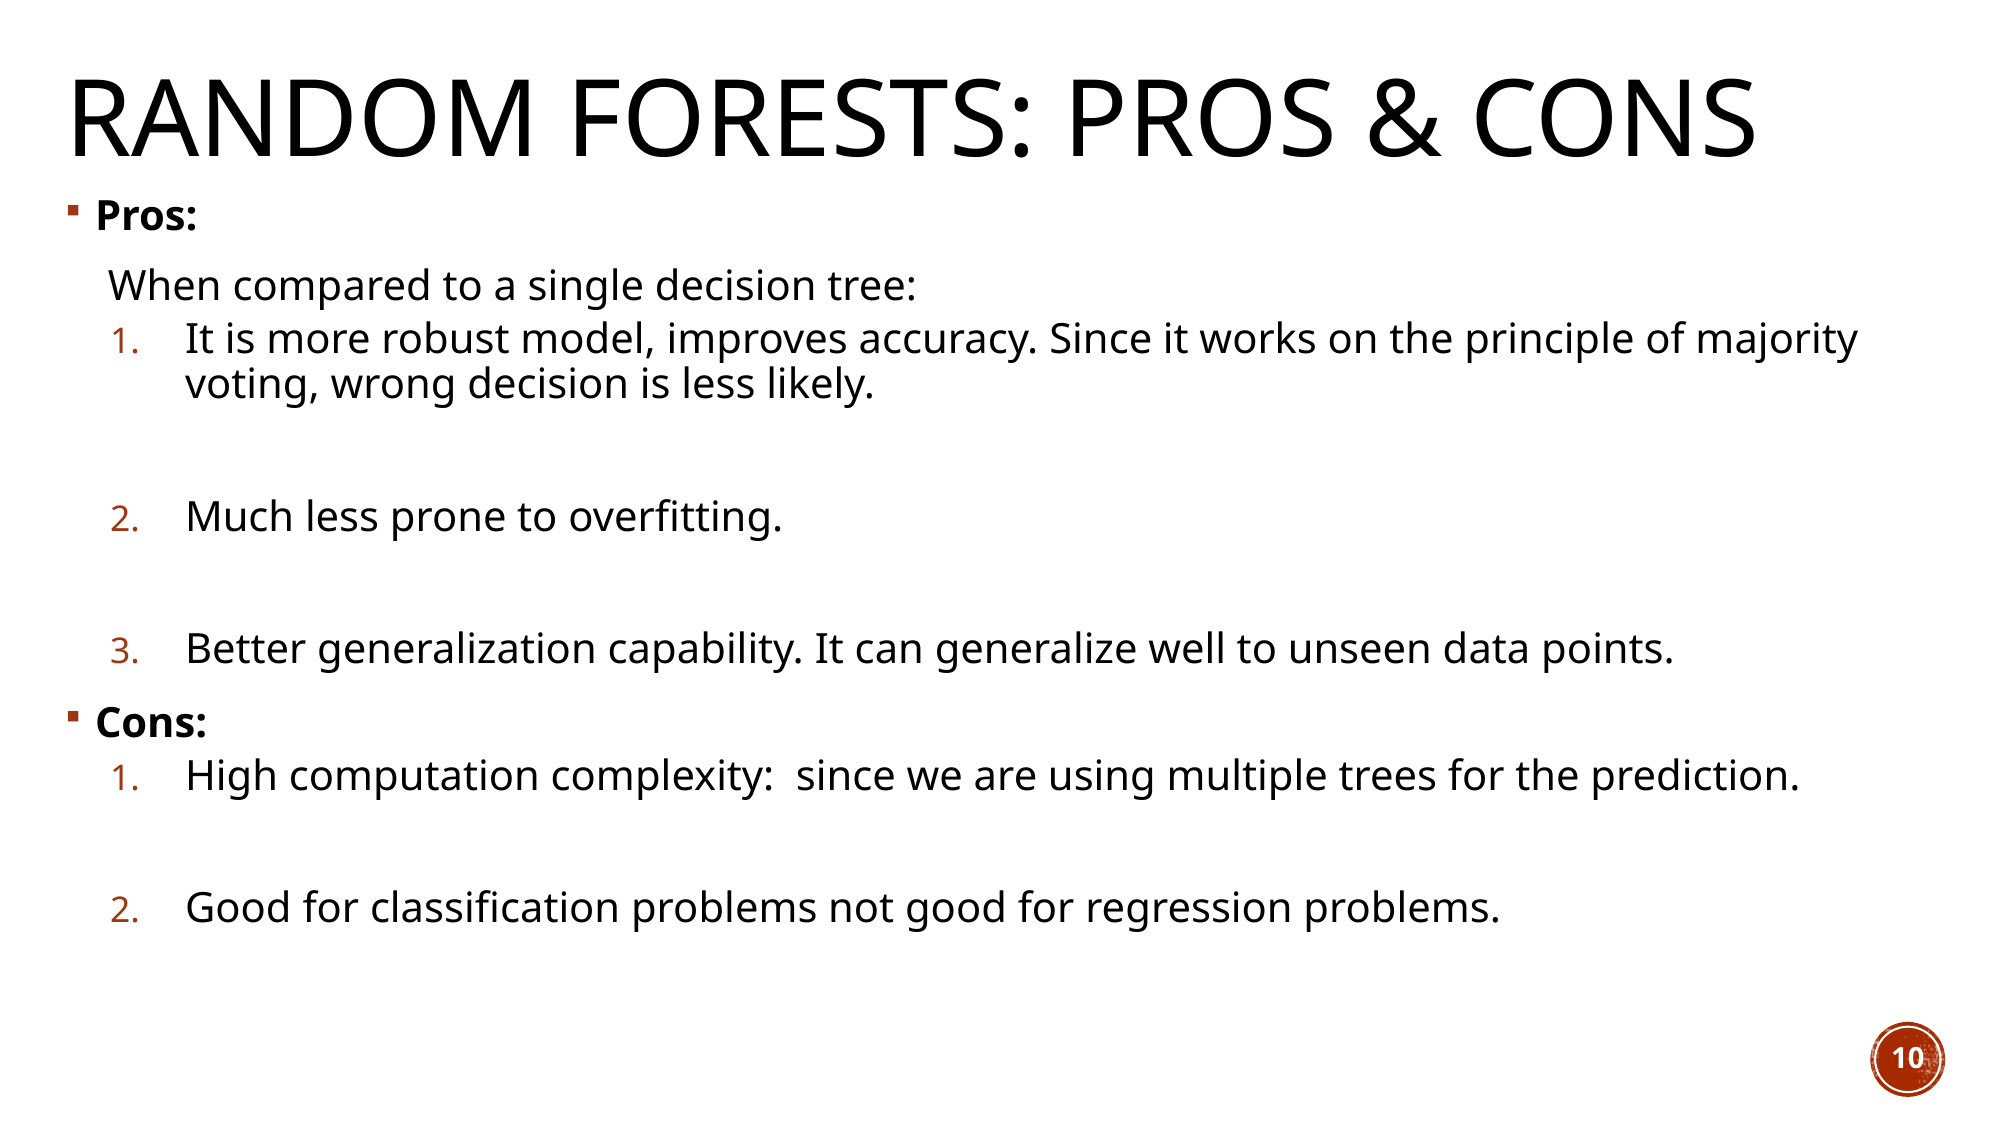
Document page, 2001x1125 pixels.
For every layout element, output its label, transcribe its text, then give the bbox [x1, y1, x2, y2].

slide_number 10 [1855, 1028, 1961, 1089]
title Random forests: Pros & cons [49, 56, 1961, 187]
list Pros: When compared to a single decision tree: It is more robust model, improves accuracy. Since it works on the principle of majority voting, wrong decision is less likely. Much less prone to overfitting. Better generalization capability. It can generalize well to unseen data points. Cons: High computation complexity: since we are using multiple trees for the prediction. Good for classification problems not good for regression problems. [49, 187, 1961, 1022]
